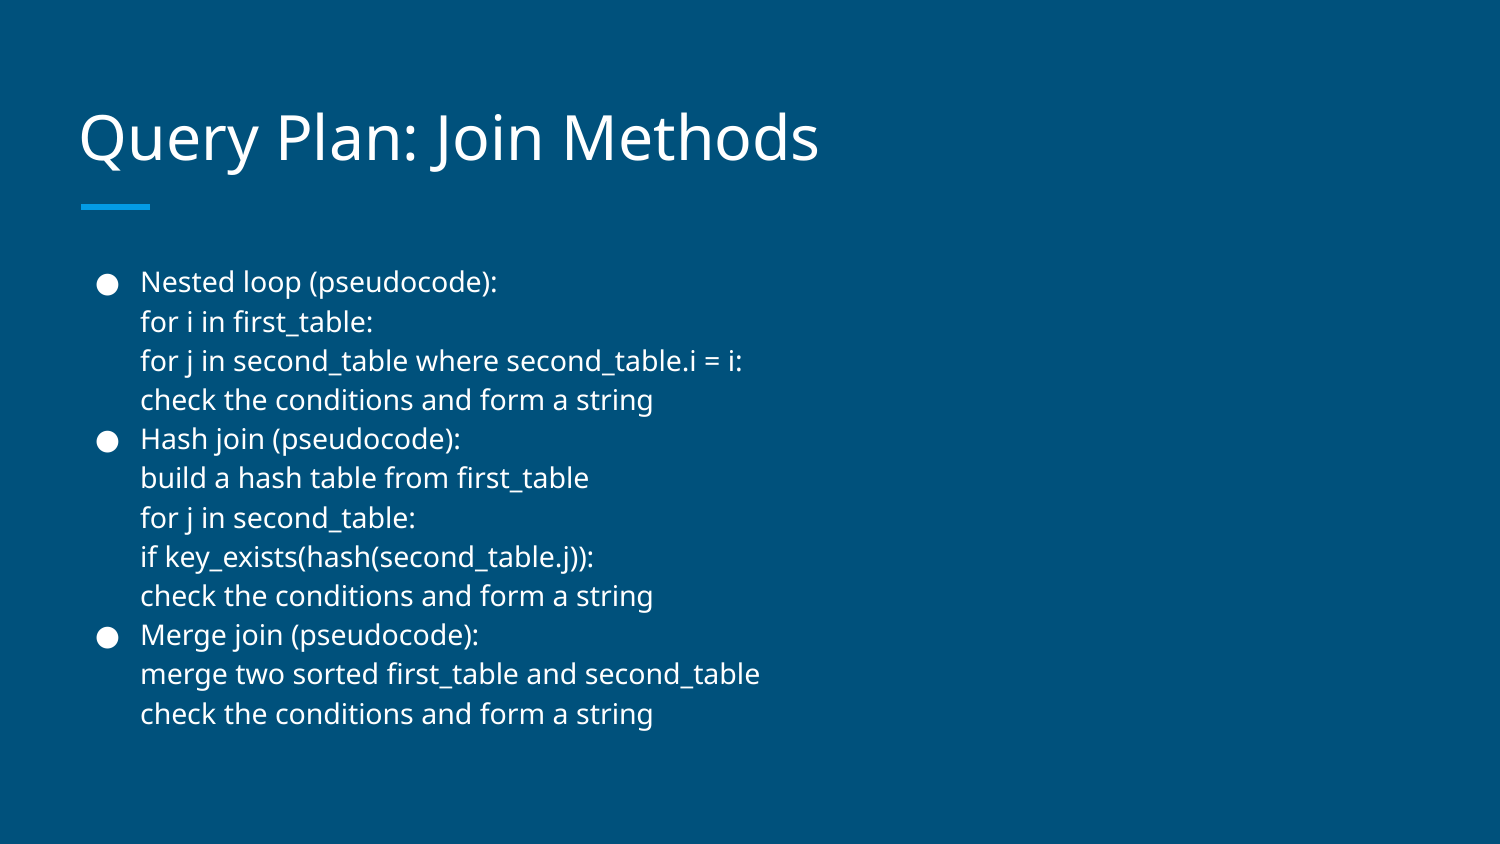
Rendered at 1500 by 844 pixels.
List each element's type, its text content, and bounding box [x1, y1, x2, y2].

list Nested loop (pseudocode): for i in first_table: for j in second_table where second_table.i = i: check the conditions and form a string Hash join (pseudocode): build a hash table from first_table for j in second_table: if key_exists(hash(second_table.j)): check the conditions and form a string Merge join (pseudocode): merge two sorted first_table and second_table check the conditions and form a string [63, 244, 1437, 750]
title Query Plan: Join Methods [63, 75, 1437, 188]
